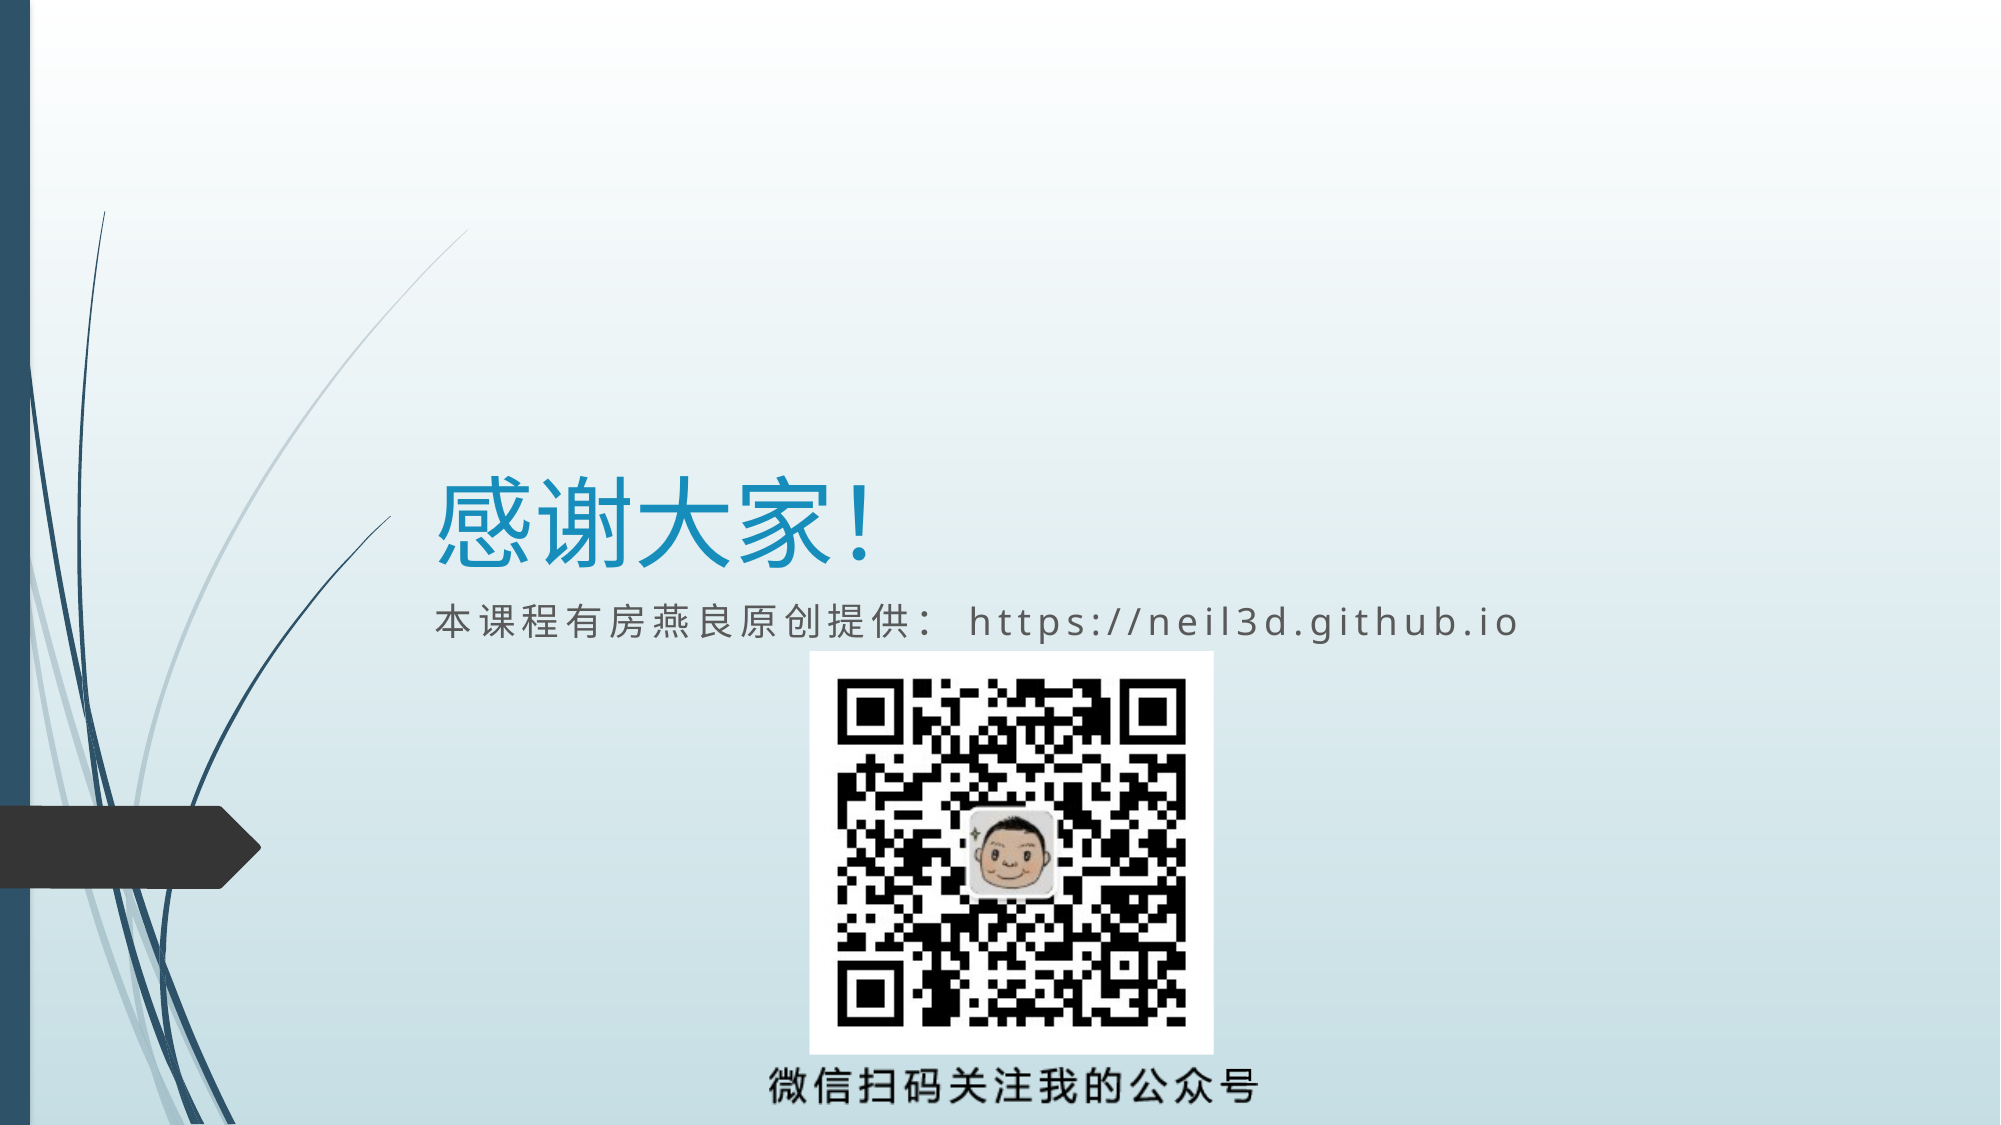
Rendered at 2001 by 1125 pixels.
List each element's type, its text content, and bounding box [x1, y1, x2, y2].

picture [769, 651, 1258, 1106]
title 感谢大家！ [419, 140, 1882, 588]
list 本课程有房燕良原创提供：https://neil3d.github.io [419, 590, 1882, 711]
